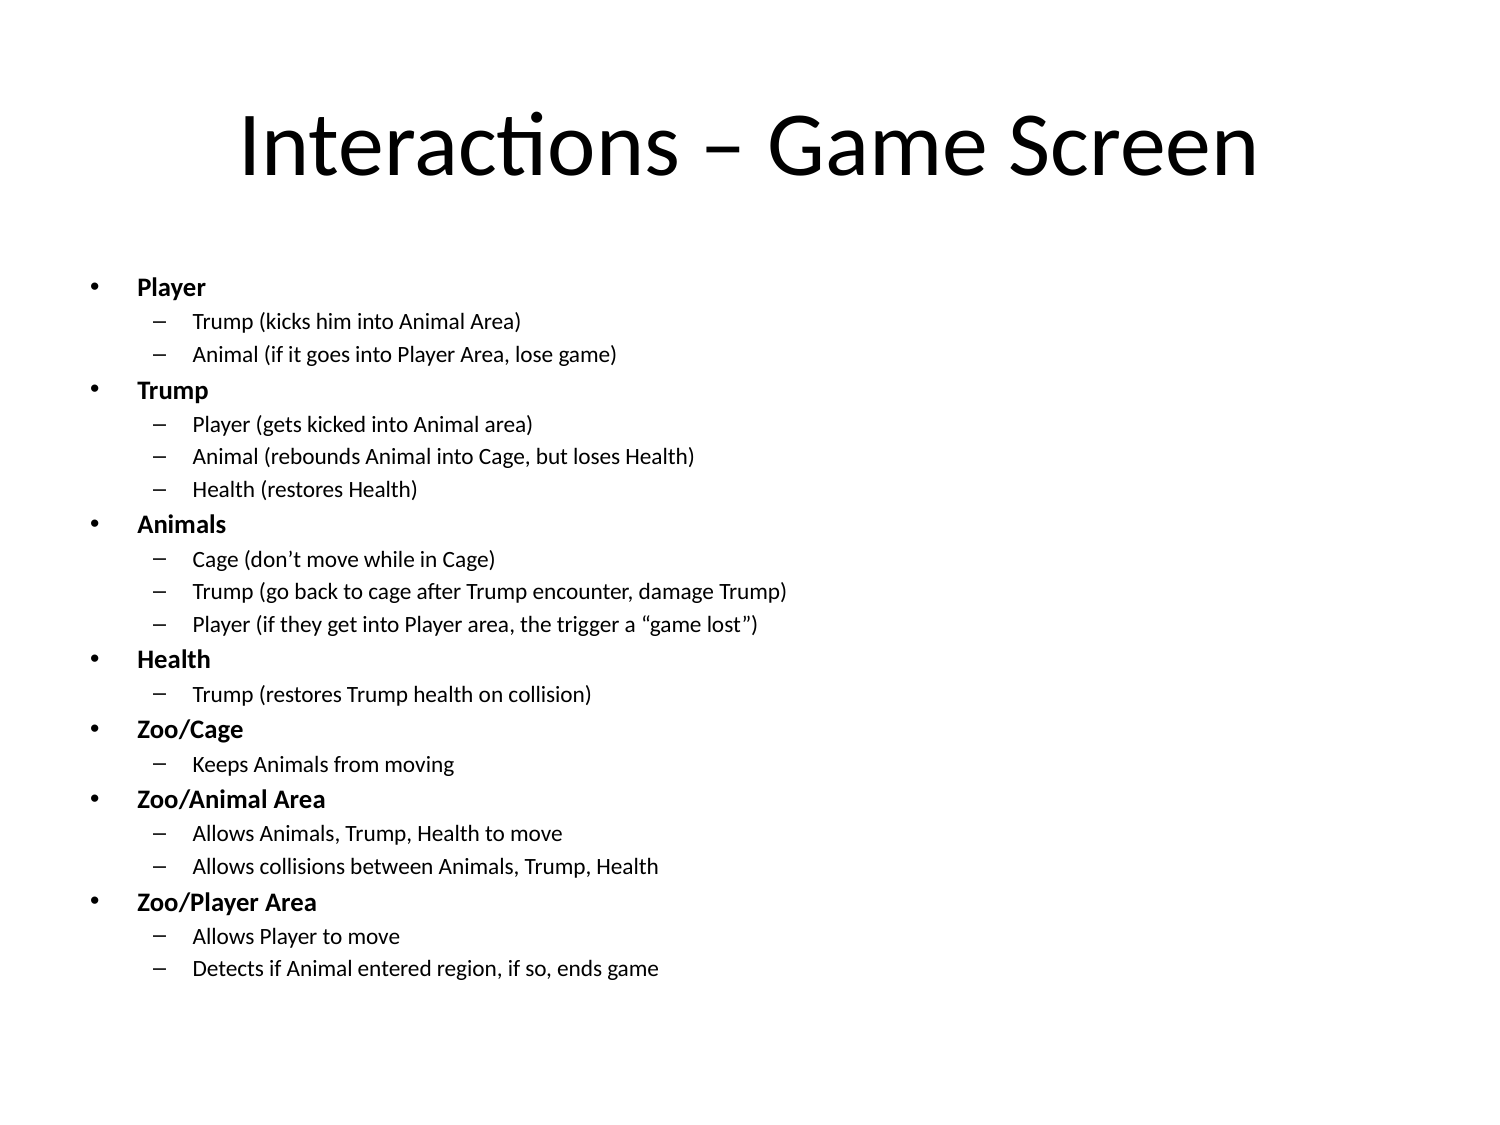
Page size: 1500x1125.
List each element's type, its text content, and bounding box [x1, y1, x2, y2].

title Interactions – Game Screen [75, 45, 1425, 233]
list Player Trump (kicks him into Animal Area) Animal (if it goes into Player Area, lose game) Trump Player (gets kicked into Animal area) Animal (rebounds Animal into Cage, but loses Health) Health (restores Health) Animals Cage (don’t move while in Cage) Trump (go back to cage after Trump encounter, damage Trump) Player (if they get into Player area, the trigger a “game lost”) Health Trump (restores Trump health on collision) Zoo/Cage Keeps Animals from moving Zoo/Animal Area Allows Animals, Trump, Health to move Allows collisions between Animals, Trump, Health Zoo/Player Area Allows Player to move Detects if Animal entered region, if so, ends game [75, 262, 1425, 1005]
